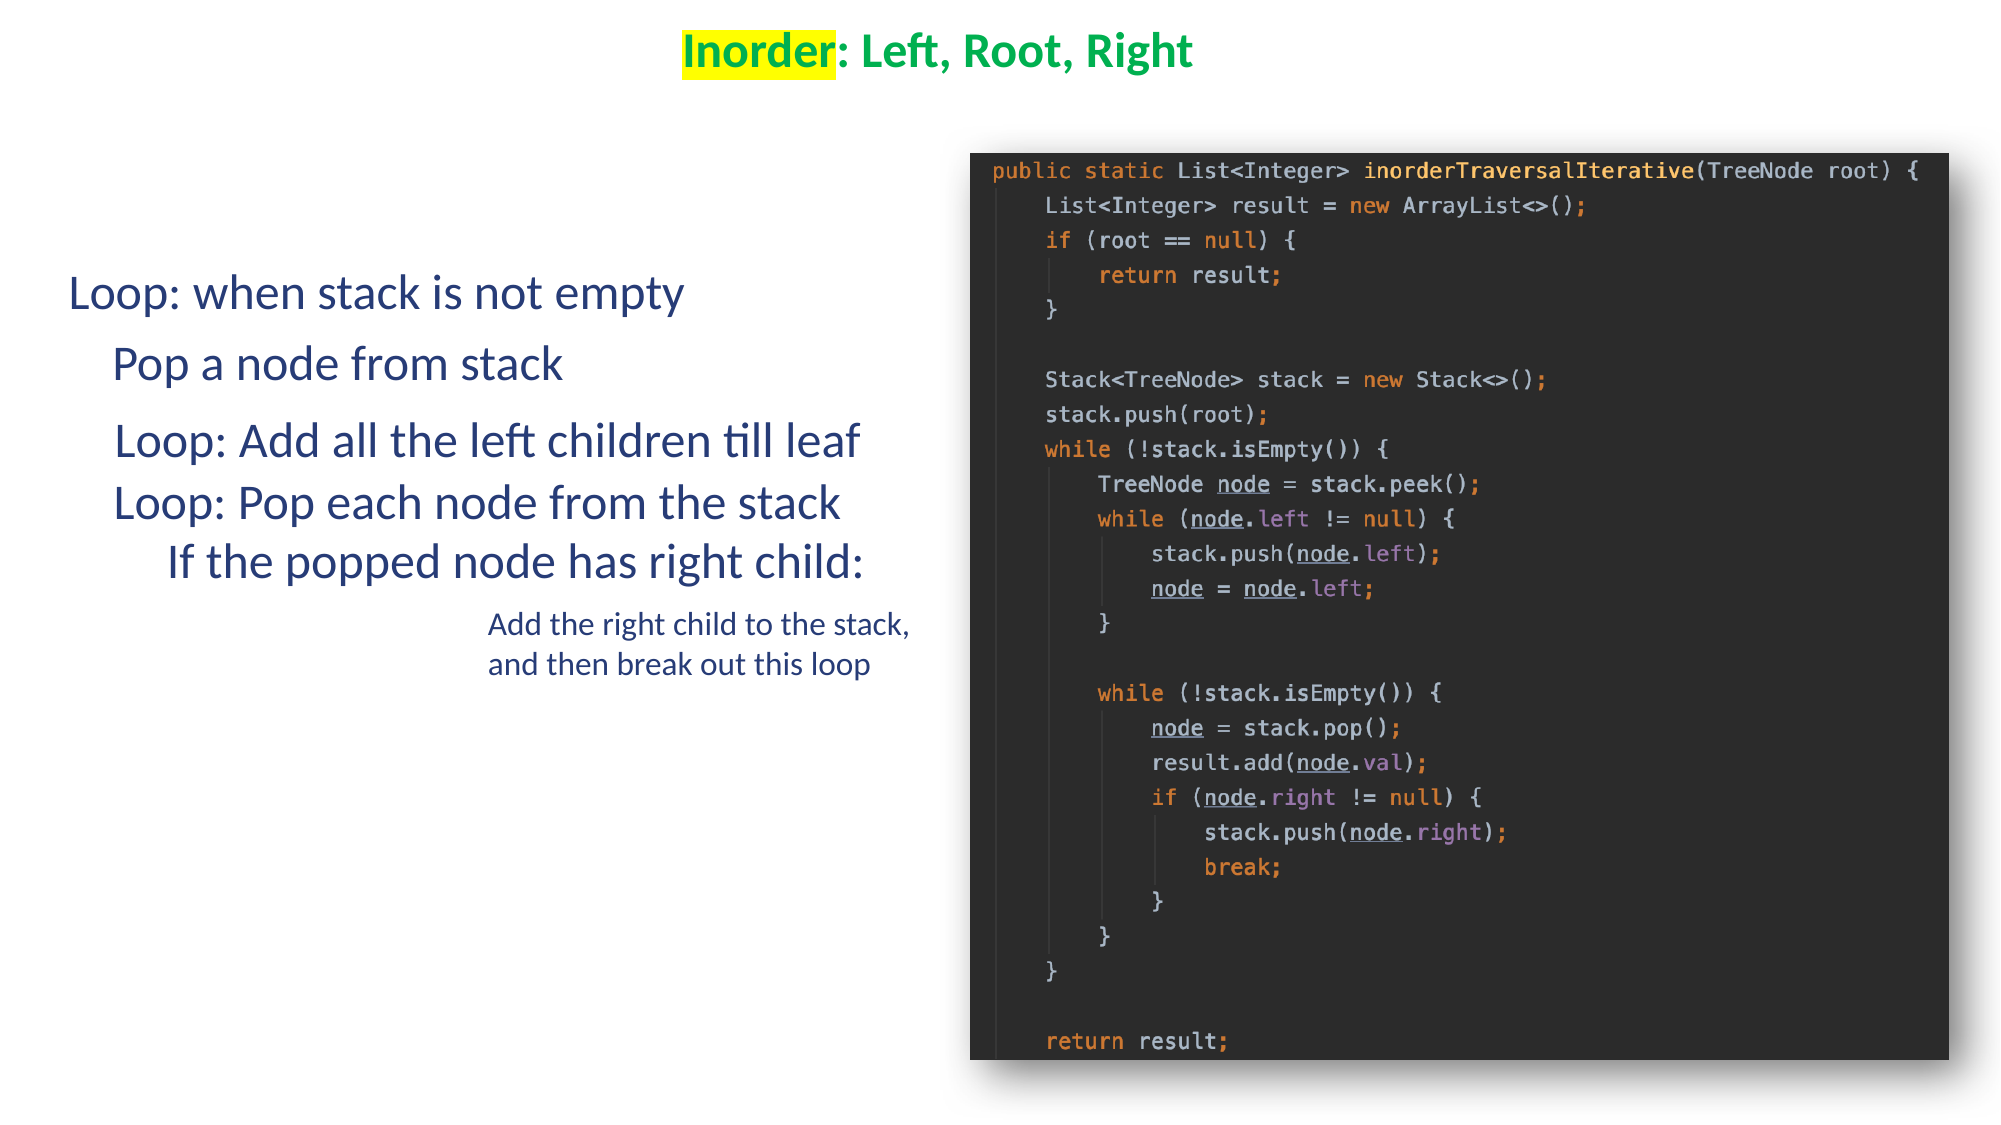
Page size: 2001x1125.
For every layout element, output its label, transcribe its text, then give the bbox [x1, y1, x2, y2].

text_box Loop: Pop each node from the stack [98, 461, 857, 537]
text_box Pop a node from stack [97, 328, 579, 398]
text_box Inorder: Left, Root, Right [667, 9, 1209, 85]
text_box Add the right child to the stack, and then break out this loop [473, 594, 934, 690]
text_box Loop: Add all the left children till leaf [99, 399, 876, 475]
picture [970, 153, 1949, 1060]
text_box If the popped node has right child: [152, 520, 881, 596]
text_box Loop: when stack is not empty [53, 252, 701, 328]
